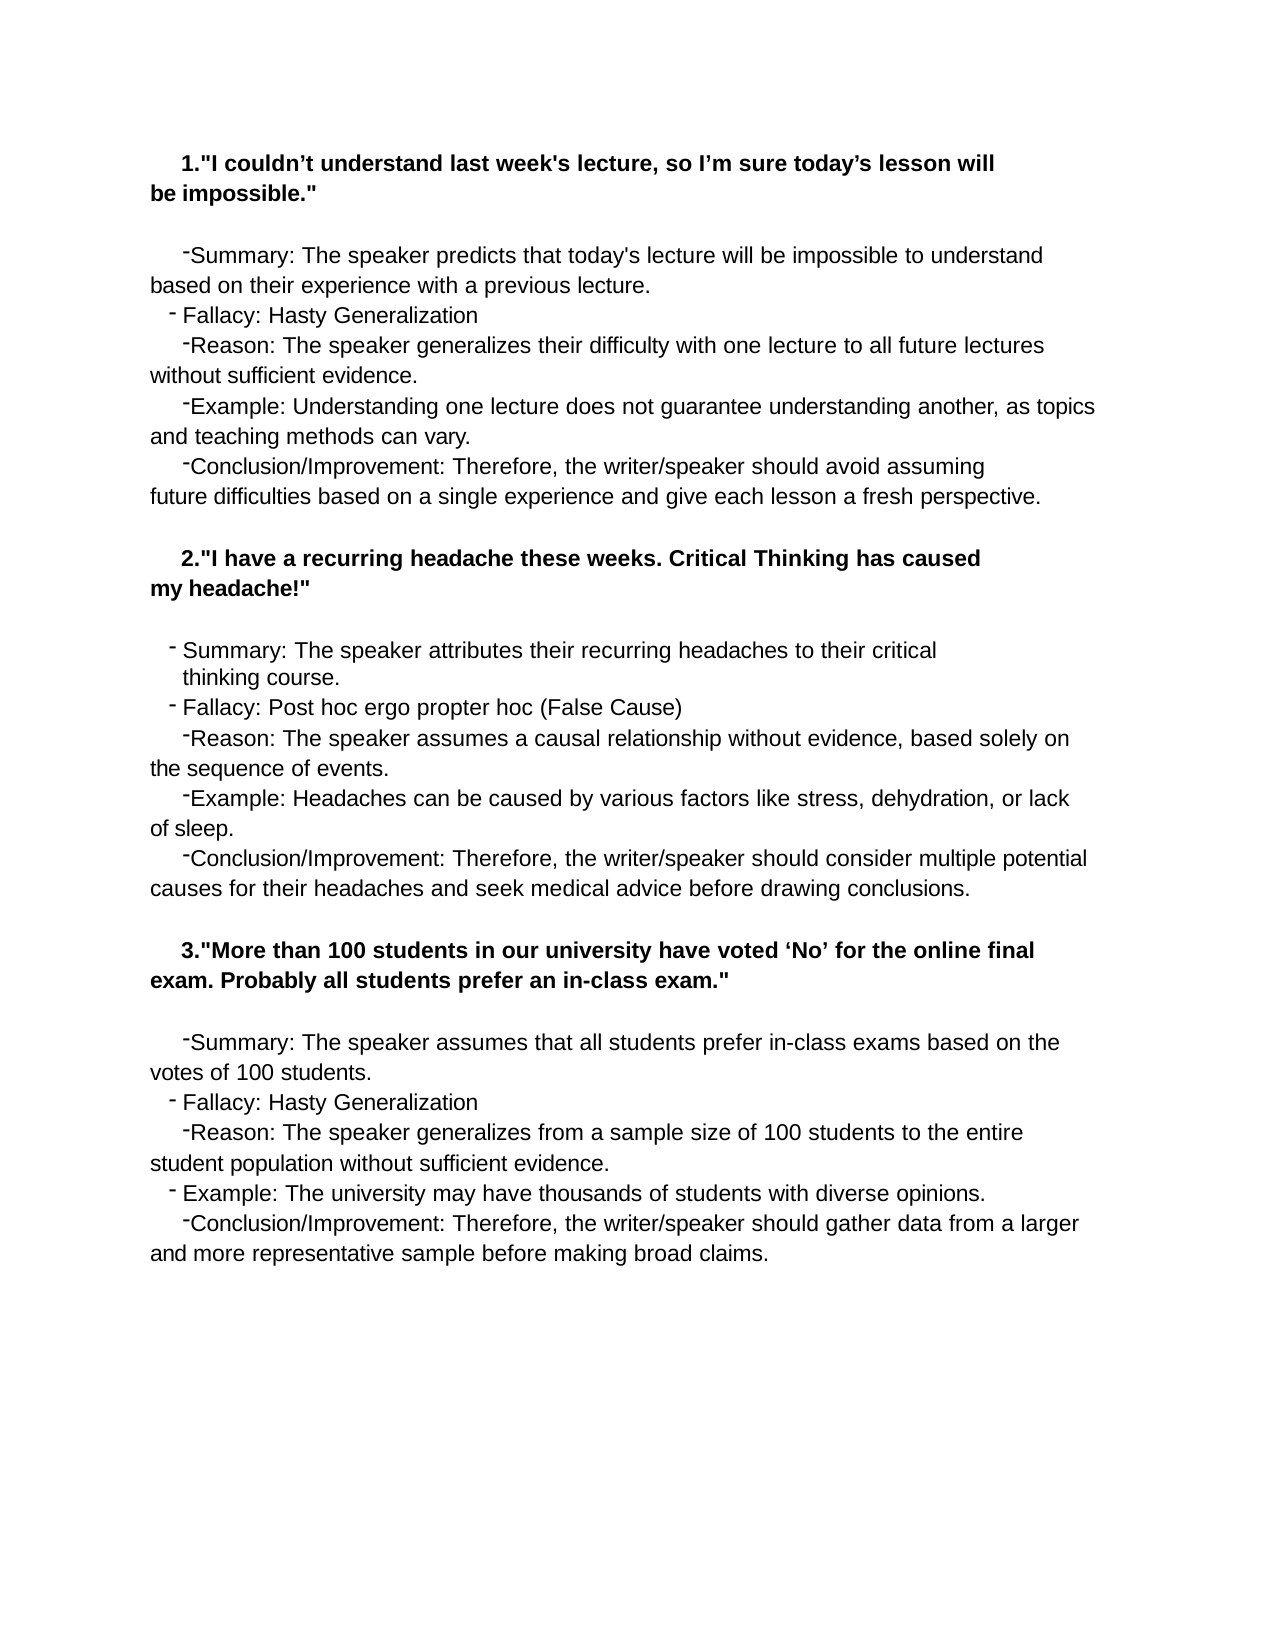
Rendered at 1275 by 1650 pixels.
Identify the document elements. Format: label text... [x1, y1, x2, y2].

text_box "I couldn’t understand last week's lecture, so I’m sure today’s lesson will be impossible." Summary: The speaker predicts that today's lecture will be impossible to understand based on their experience with a previous lecture. Fallacy: Hasty Generalization Reason: The speaker generalizes their difficulty with one lecture to all future lectures without sufficient evidence. Example: Understanding one lecture does not guarantee understanding another, as topics and teaching methods can vary. Conclusion/Improvement: Therefore, the writer/speaker should avoid assuming future difficulties based on a single experience and give each lesson a fresh perspective. "I have a recurring headache these weeks. Critical Thinking has caused my headache!" Summary: The speaker attributes their recurring headaches to their critical thinking course. Fallacy: Post hoc ergo propter hoc (False Cause) Reason: The speaker assumes a causal relationship without evidence, based solely on the sequence of events. Example: Headaches can be caused by various factors like stress, dehydration, or lack of sleep. Conclusion/Improvement: Therefore, the writer/speaker should consider multiple potential causes for their headaches and seek medical advice before drawing conclusions. "More than 100 students in our university have voted ‘No’ for the online final exam. Probably all students prefer an in-class exam." Summary: The speaker assumes that all students prefer in-class exams based on the votes of 100 students. Fallacy: Hasty Generalization Reason: The speaker generalizes from a sample size of 100 students to the entire student population without sufficient evidence. Example: The university may have thousands of students with diverse opinions. Conclusion/Improvement: Therefore, the writer/speaker should gather data from a larger and more representative sample before making broad claims. [147, 143, 1122, 1267]
